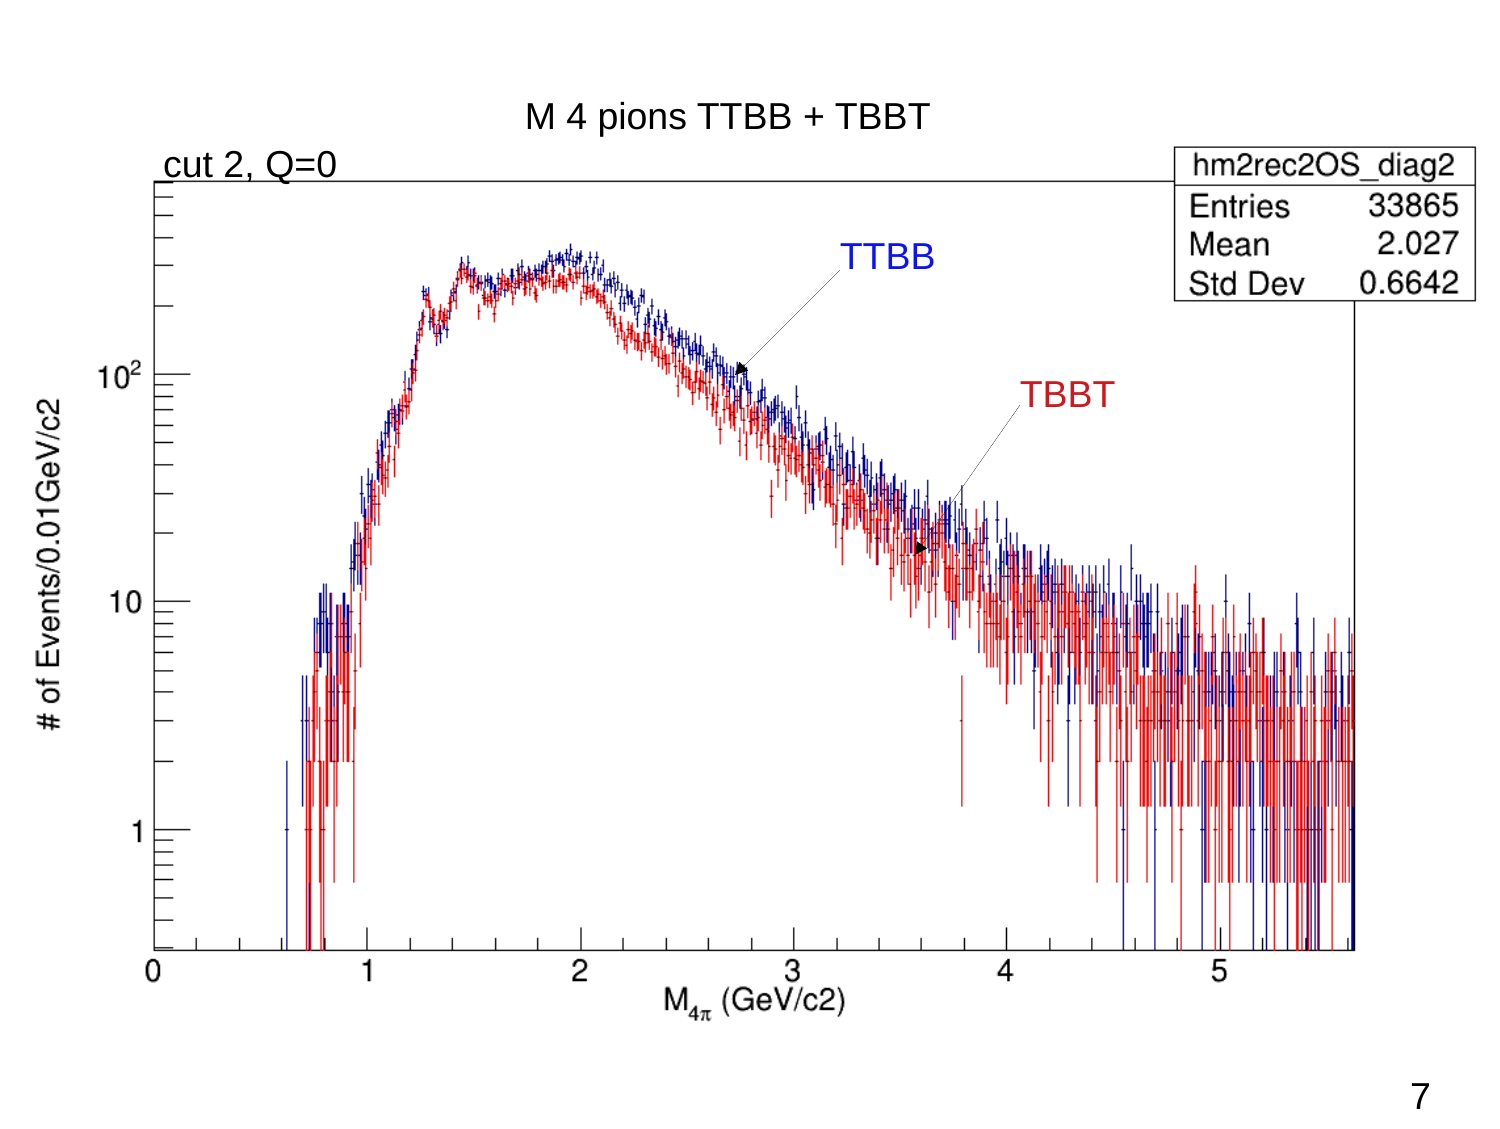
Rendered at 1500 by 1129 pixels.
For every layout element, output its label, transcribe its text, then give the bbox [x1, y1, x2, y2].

text_box <number> [1395, 1064, 1500, 1125]
picture [4, 85, 1500, 1048]
